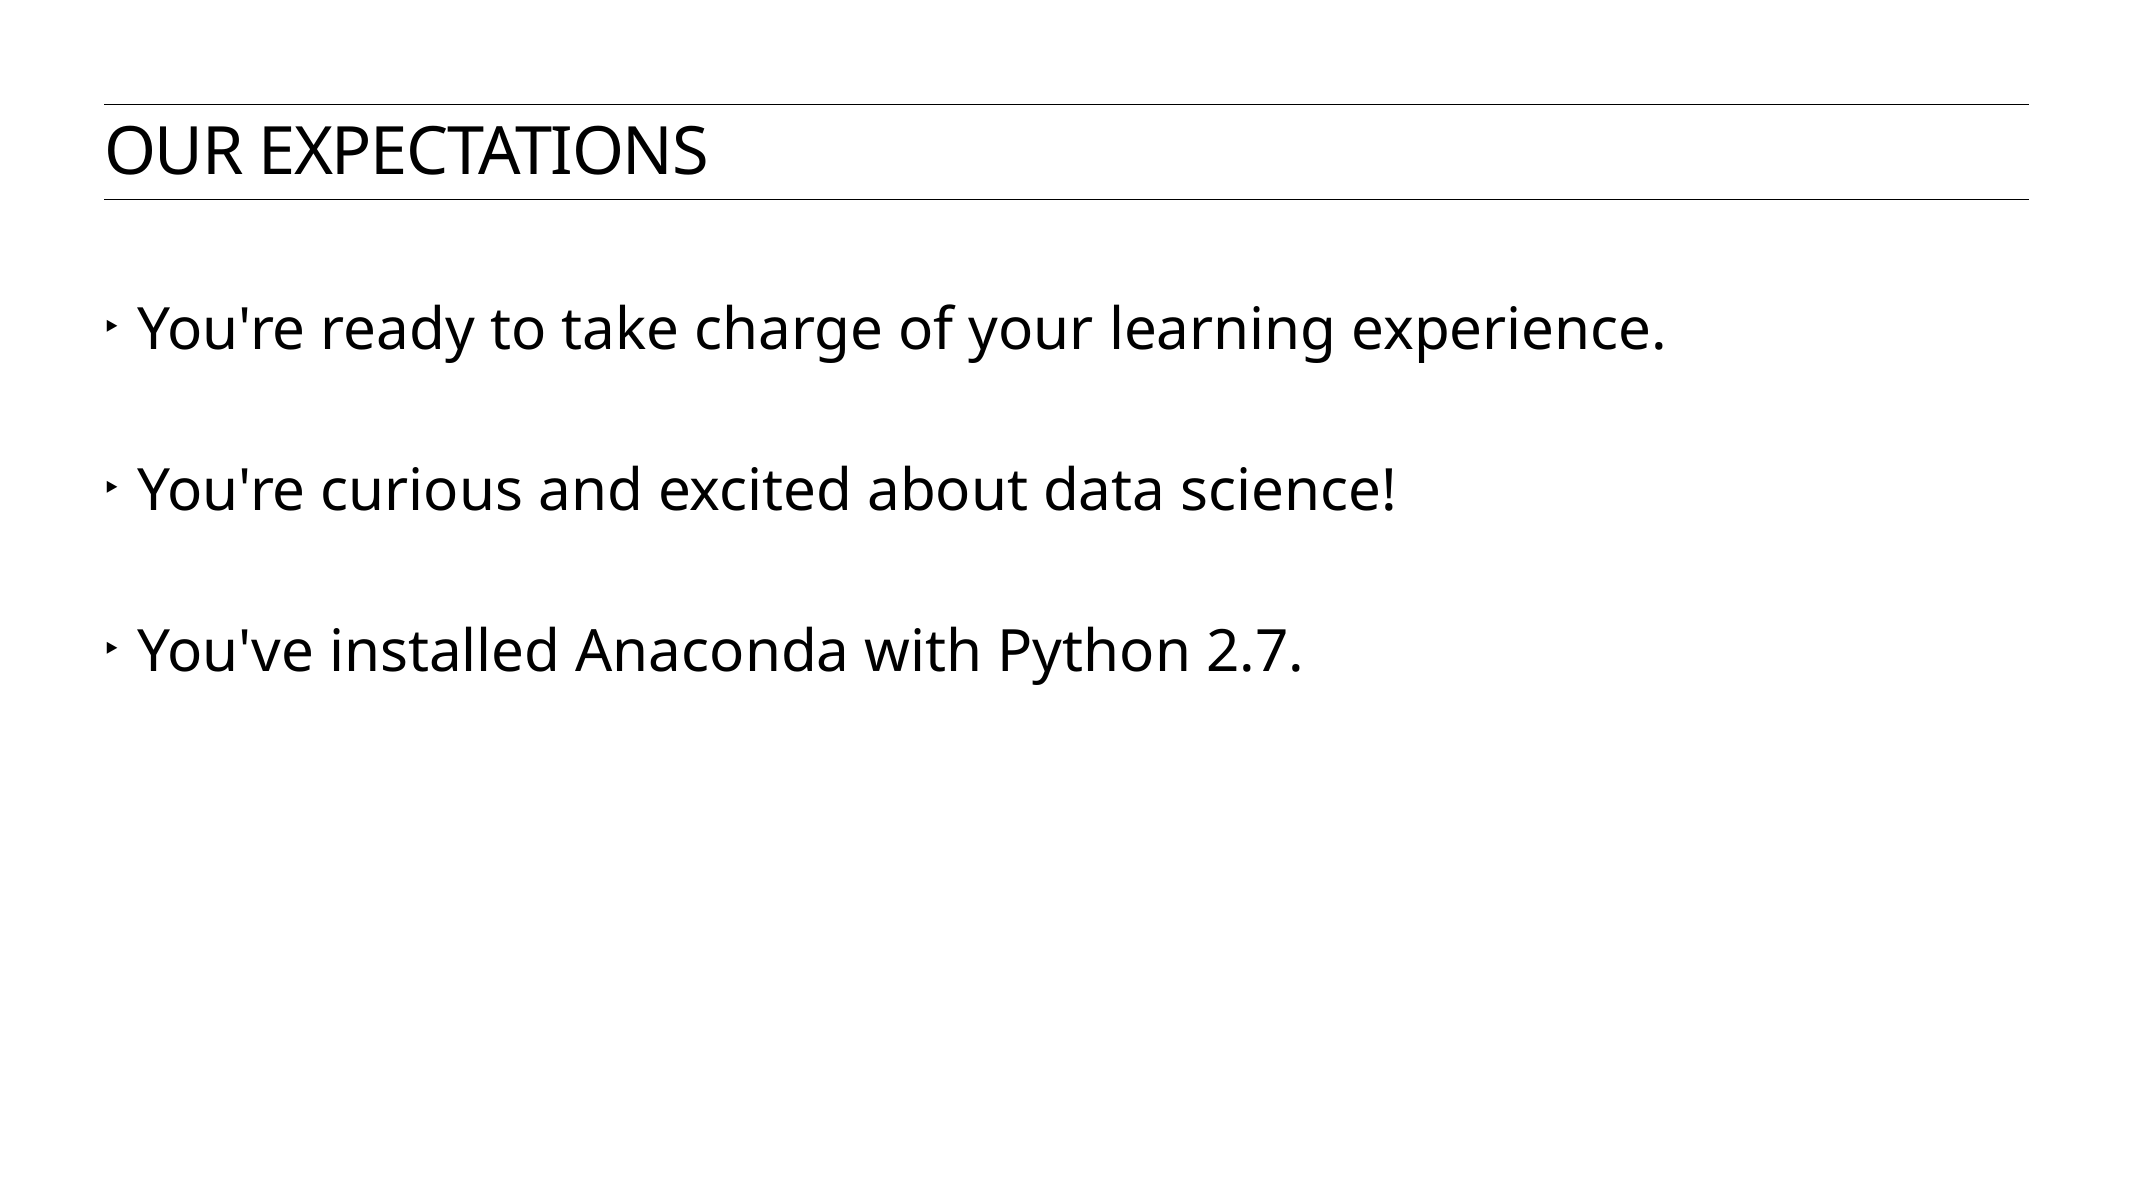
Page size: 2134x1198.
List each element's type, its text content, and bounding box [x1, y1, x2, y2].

list You're ready to take charge of your learning experience. You're curious and excited about data science! You've installed Anaconda with Python 2.7. [103, 230, 1886, 934]
list OUR EXPECTATIONS [103, 120, 1372, 193]
